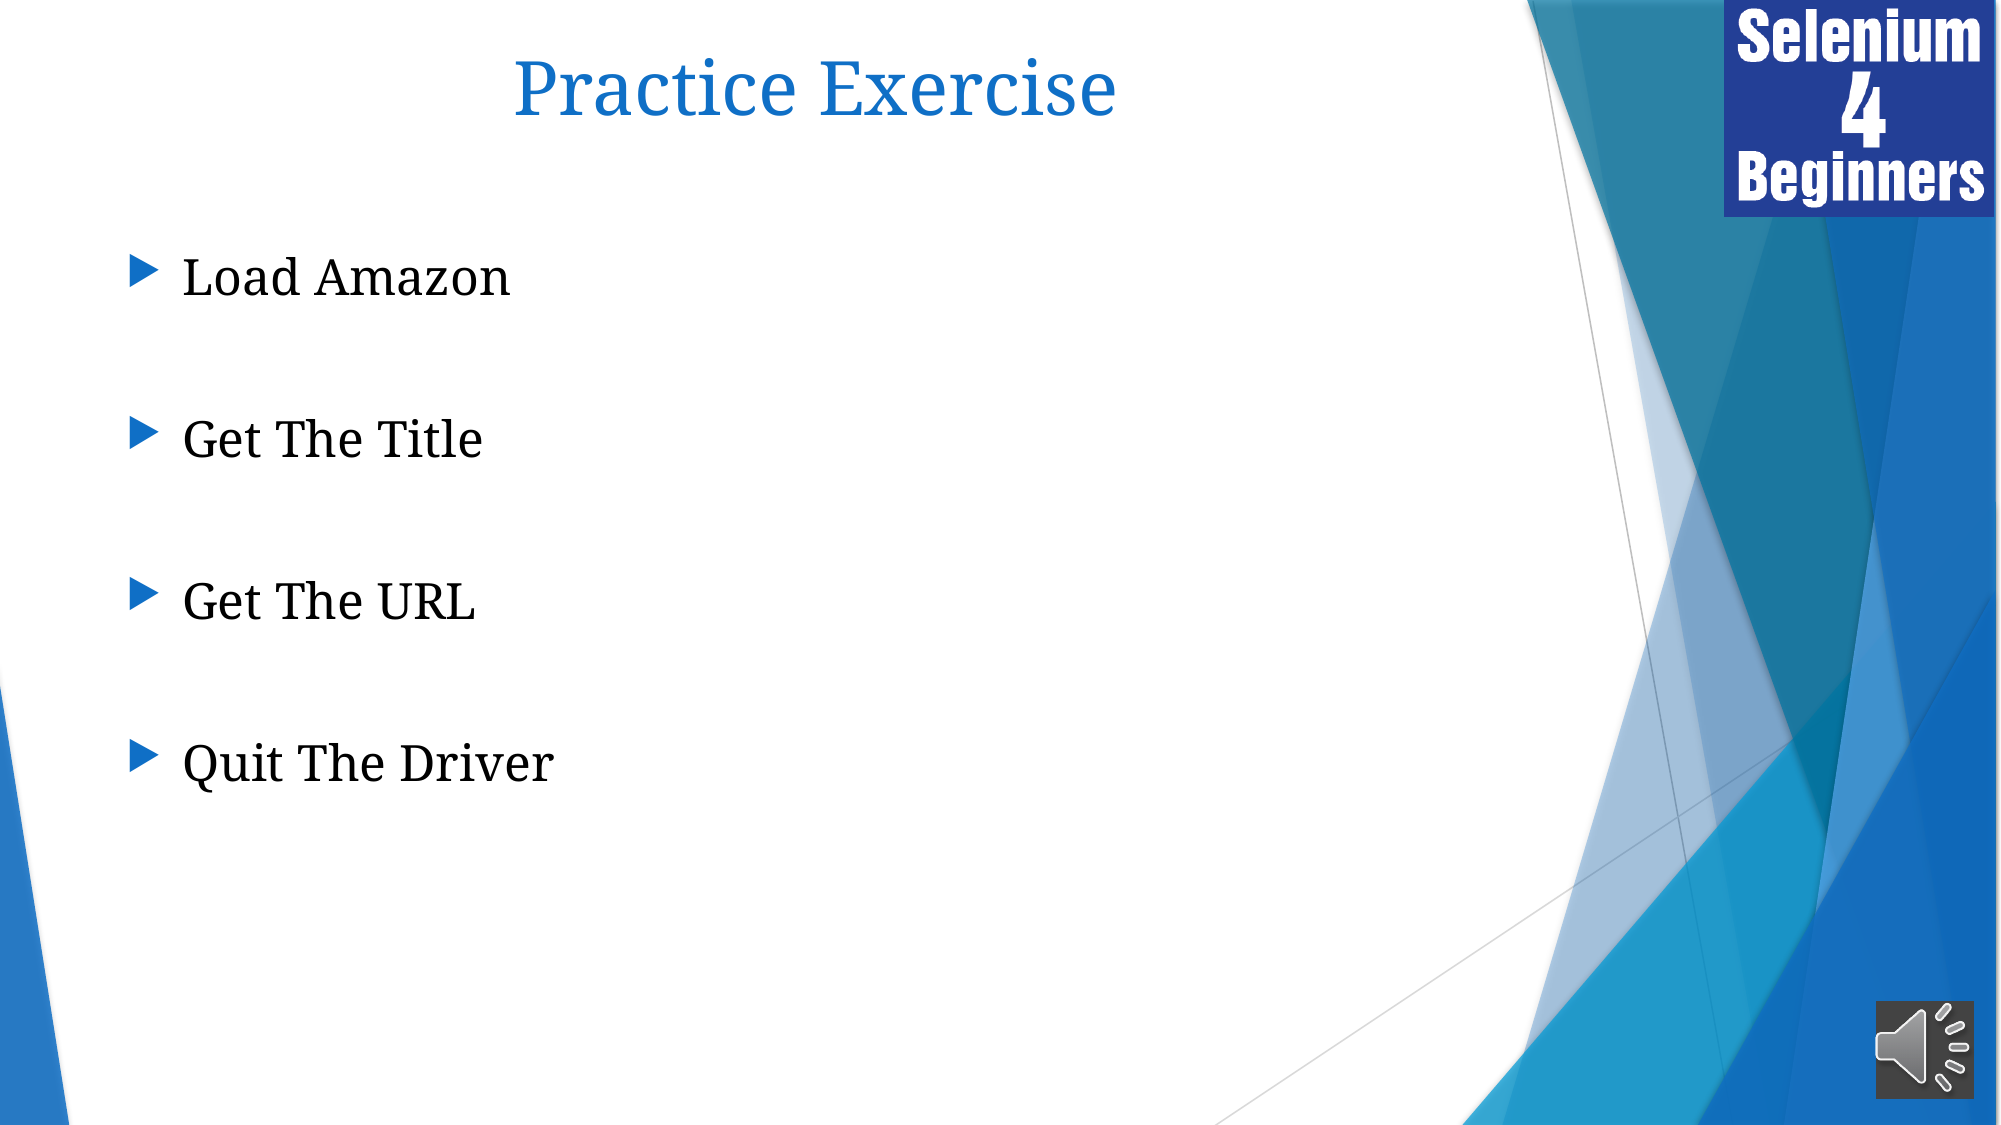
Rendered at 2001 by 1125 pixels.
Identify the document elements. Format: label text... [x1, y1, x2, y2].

picture [1724, 0, 1994, 217]
list Load Amazon Get The Title Get The URL Quit The Driver [111, 238, 1522, 1000]
title Practice Exercise [111, 33, 1522, 170]
picture [1874, 999, 1976, 1101]
